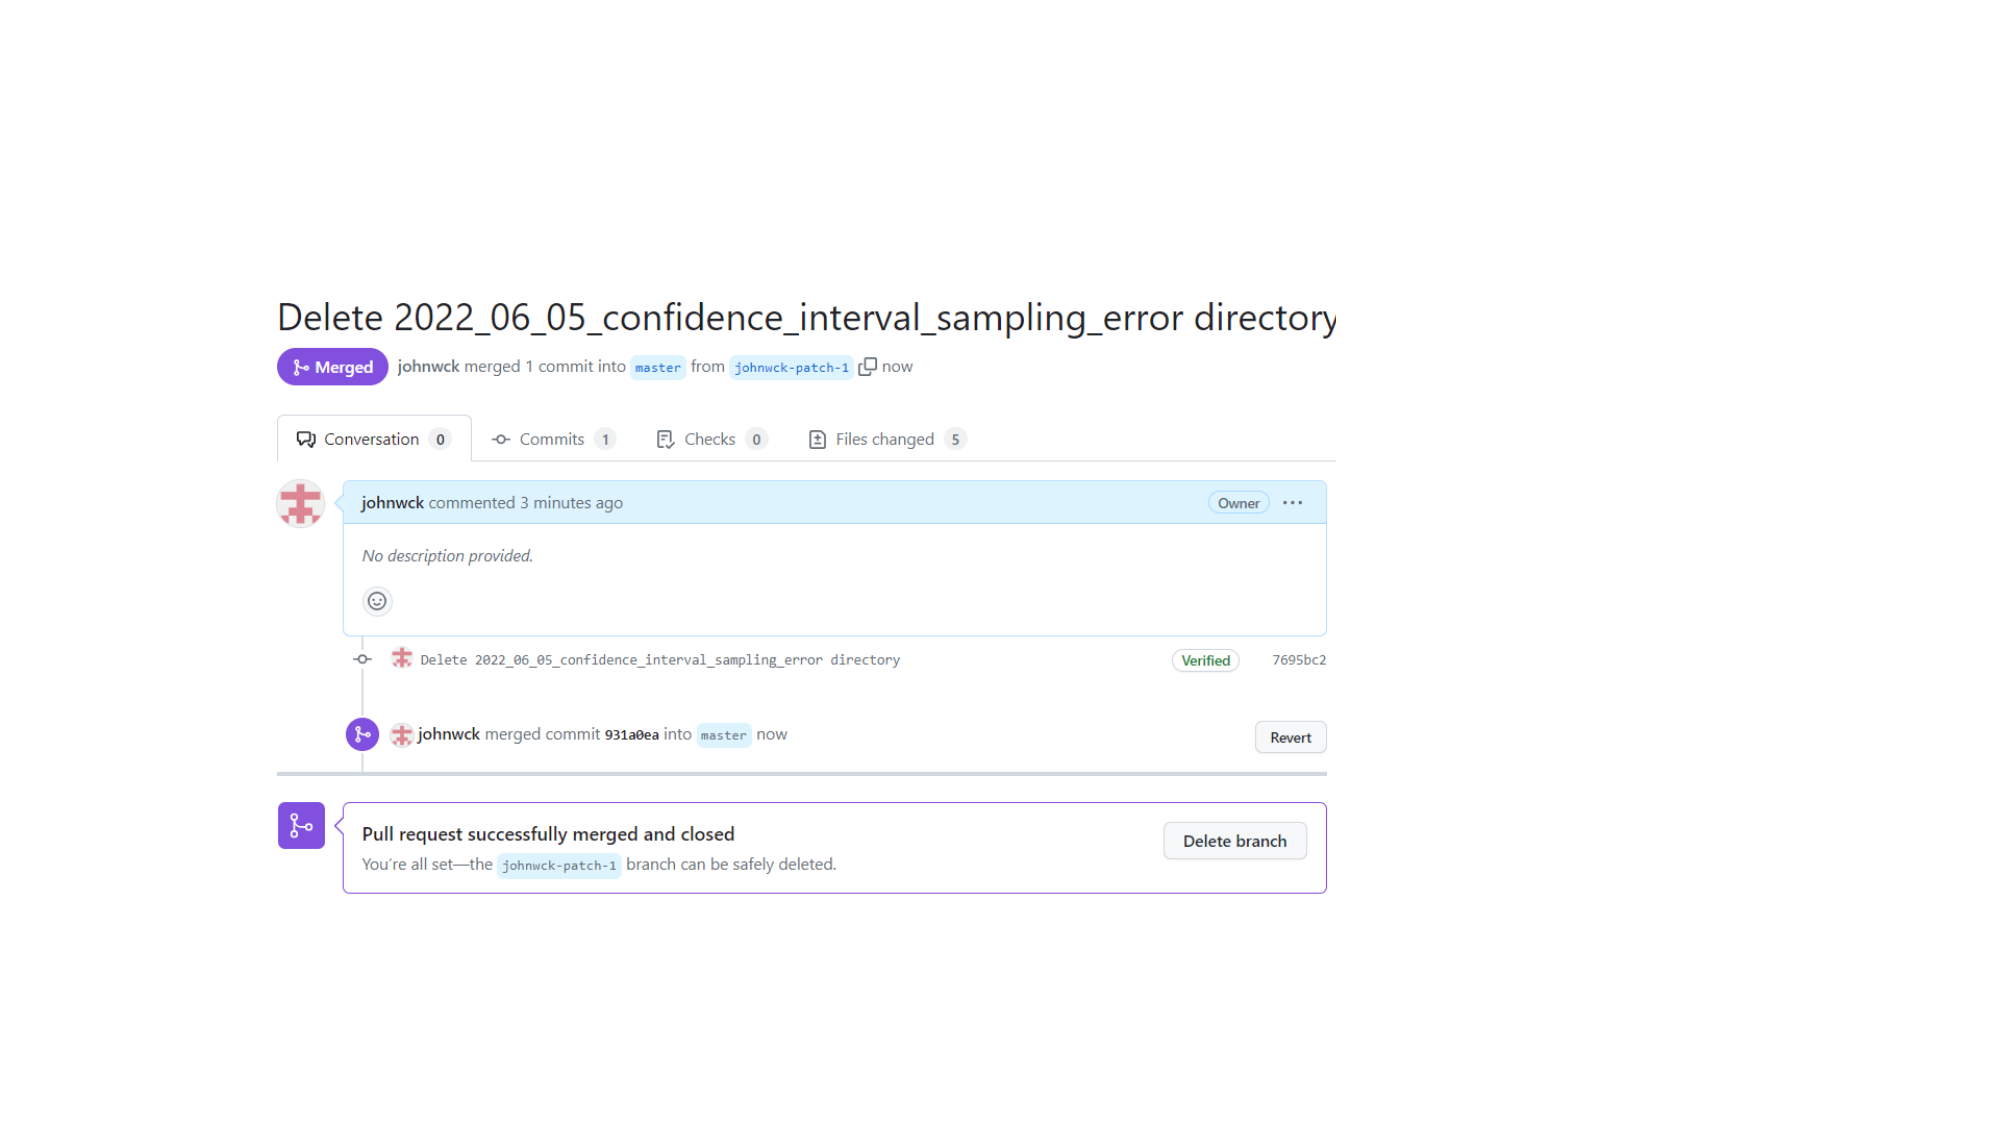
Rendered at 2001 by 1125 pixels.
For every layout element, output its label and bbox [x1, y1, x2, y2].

picture [263, 279, 1336, 902]
